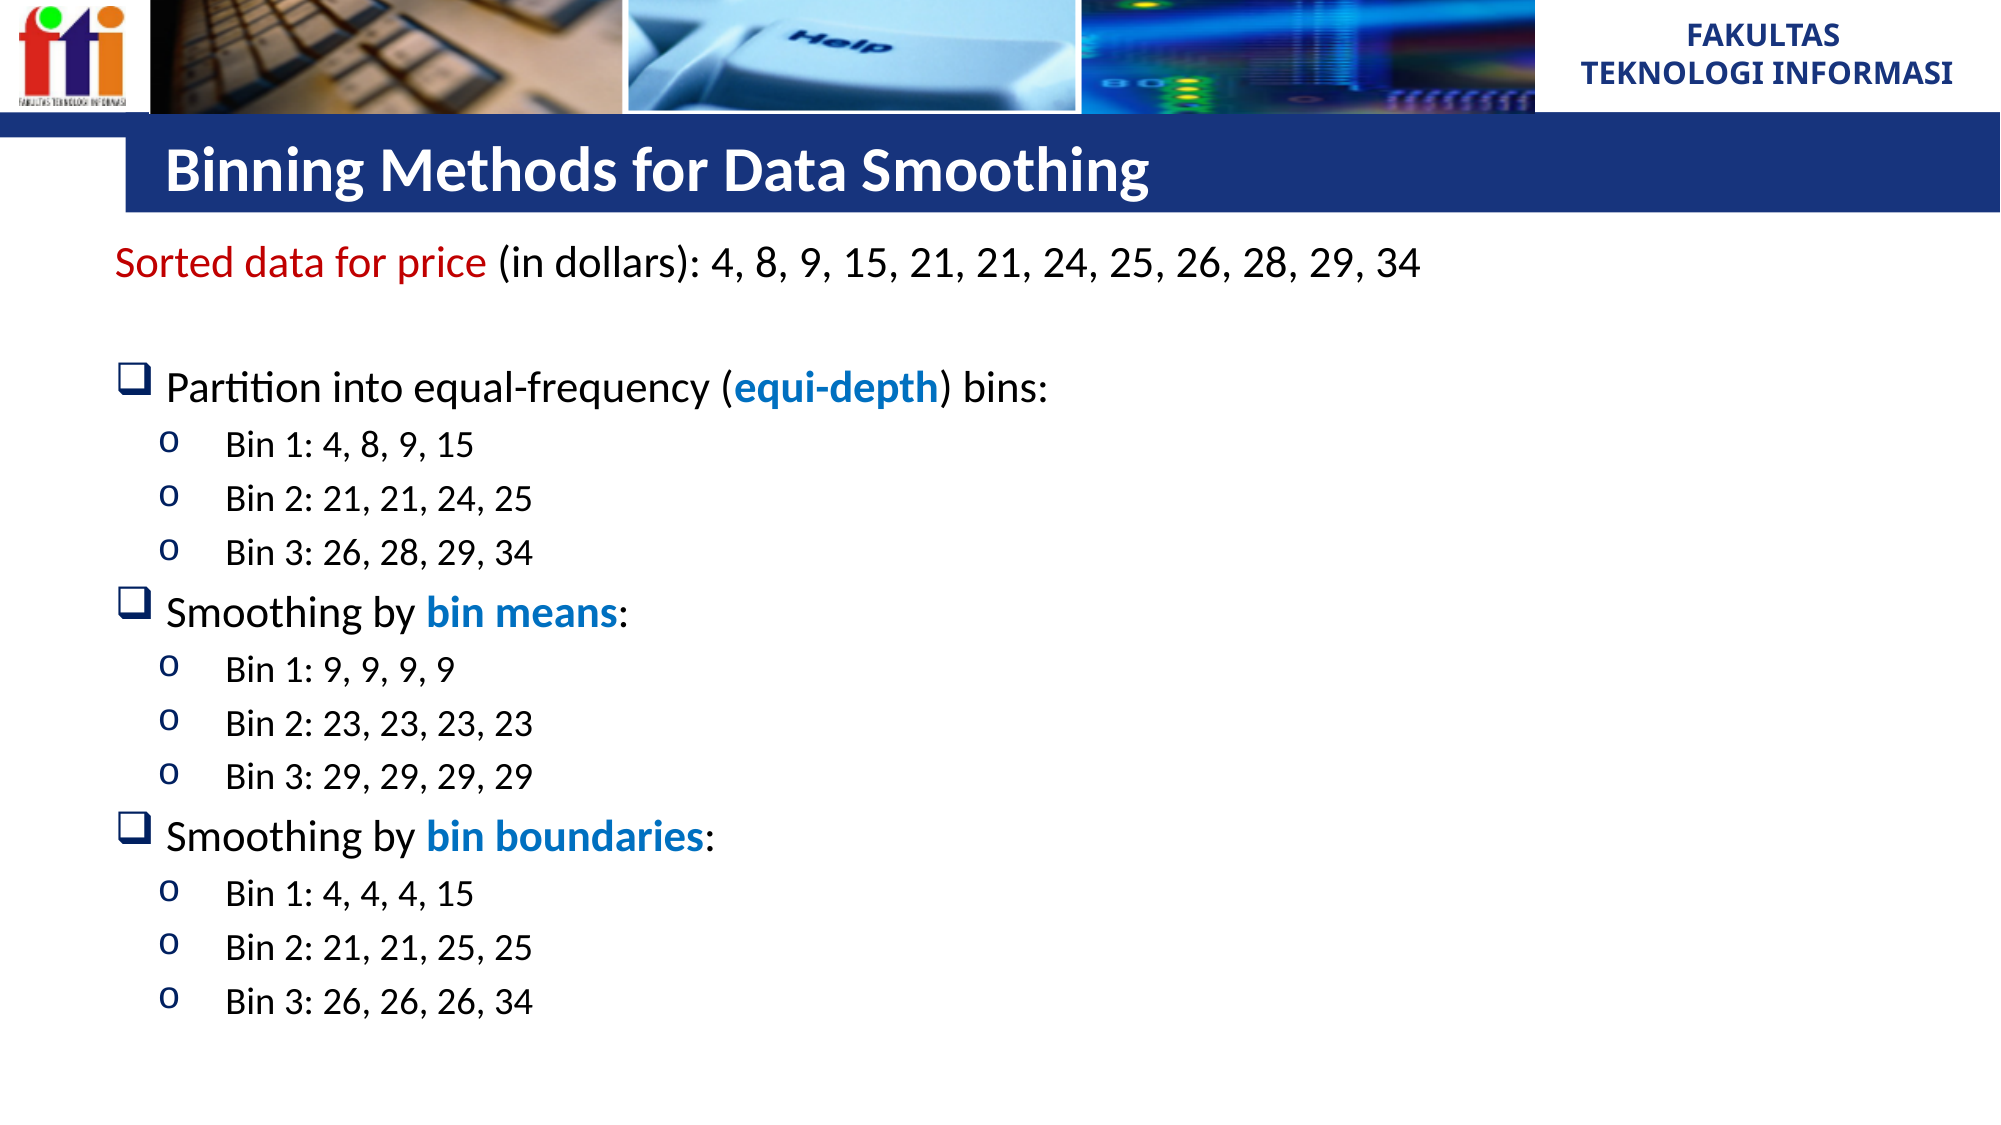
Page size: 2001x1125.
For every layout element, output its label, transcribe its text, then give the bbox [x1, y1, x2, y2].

title Binning Methods for Data Smoothing [149, 119, 1934, 213]
picture [149, 0, 1535, 114]
list Sorted data for price (in dollars): 4, 8, 9, 15, 21, 21, 24, 25, 26, 28, 29, 34 Partition into equal-frequency (equi-depth) bins: Bin 1: 4, 8, 9, 15 Bin 2: 21, 21, 24, 25 Bin 3: 26, 28, 29, 34 Smoothing by bin means: Bin 1: 9, 9, 9, 9 Bin 2: 23, 23, 23, 23 Bin 3: 29, 29, 29, 29 Smoothing by bin boundaries: Bin 1: 4, 4, 4, 15 Bin 2: 21, 21, 25, 25 Bin 3: 26, 26, 26, 34 [99, 224, 1901, 1038]
picture [19, 6, 126, 106]
